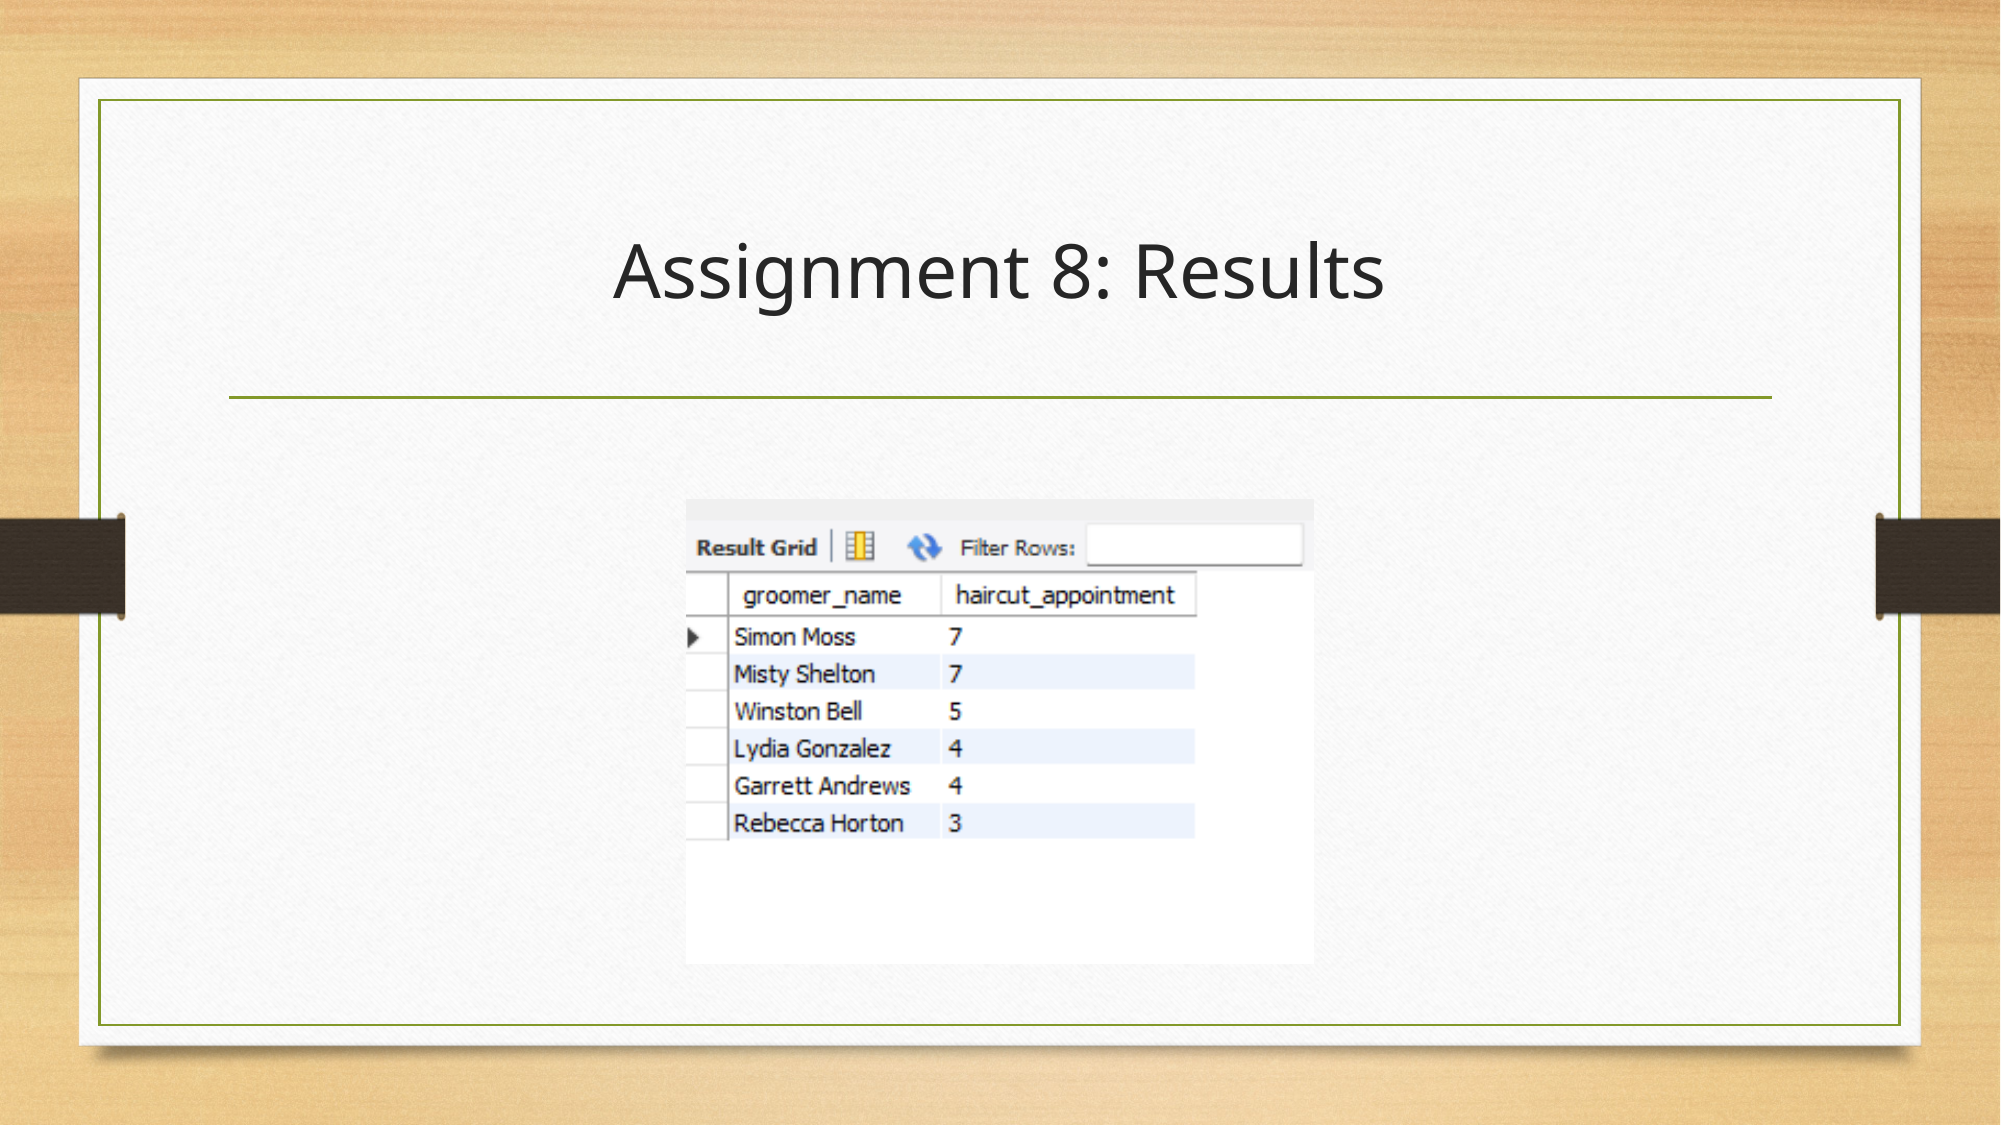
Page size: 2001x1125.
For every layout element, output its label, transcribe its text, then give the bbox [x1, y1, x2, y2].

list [686, 499, 1314, 965]
picture [0, 0, 2001, 1125]
title Assignment 8: Results [212, 161, 1788, 375]
